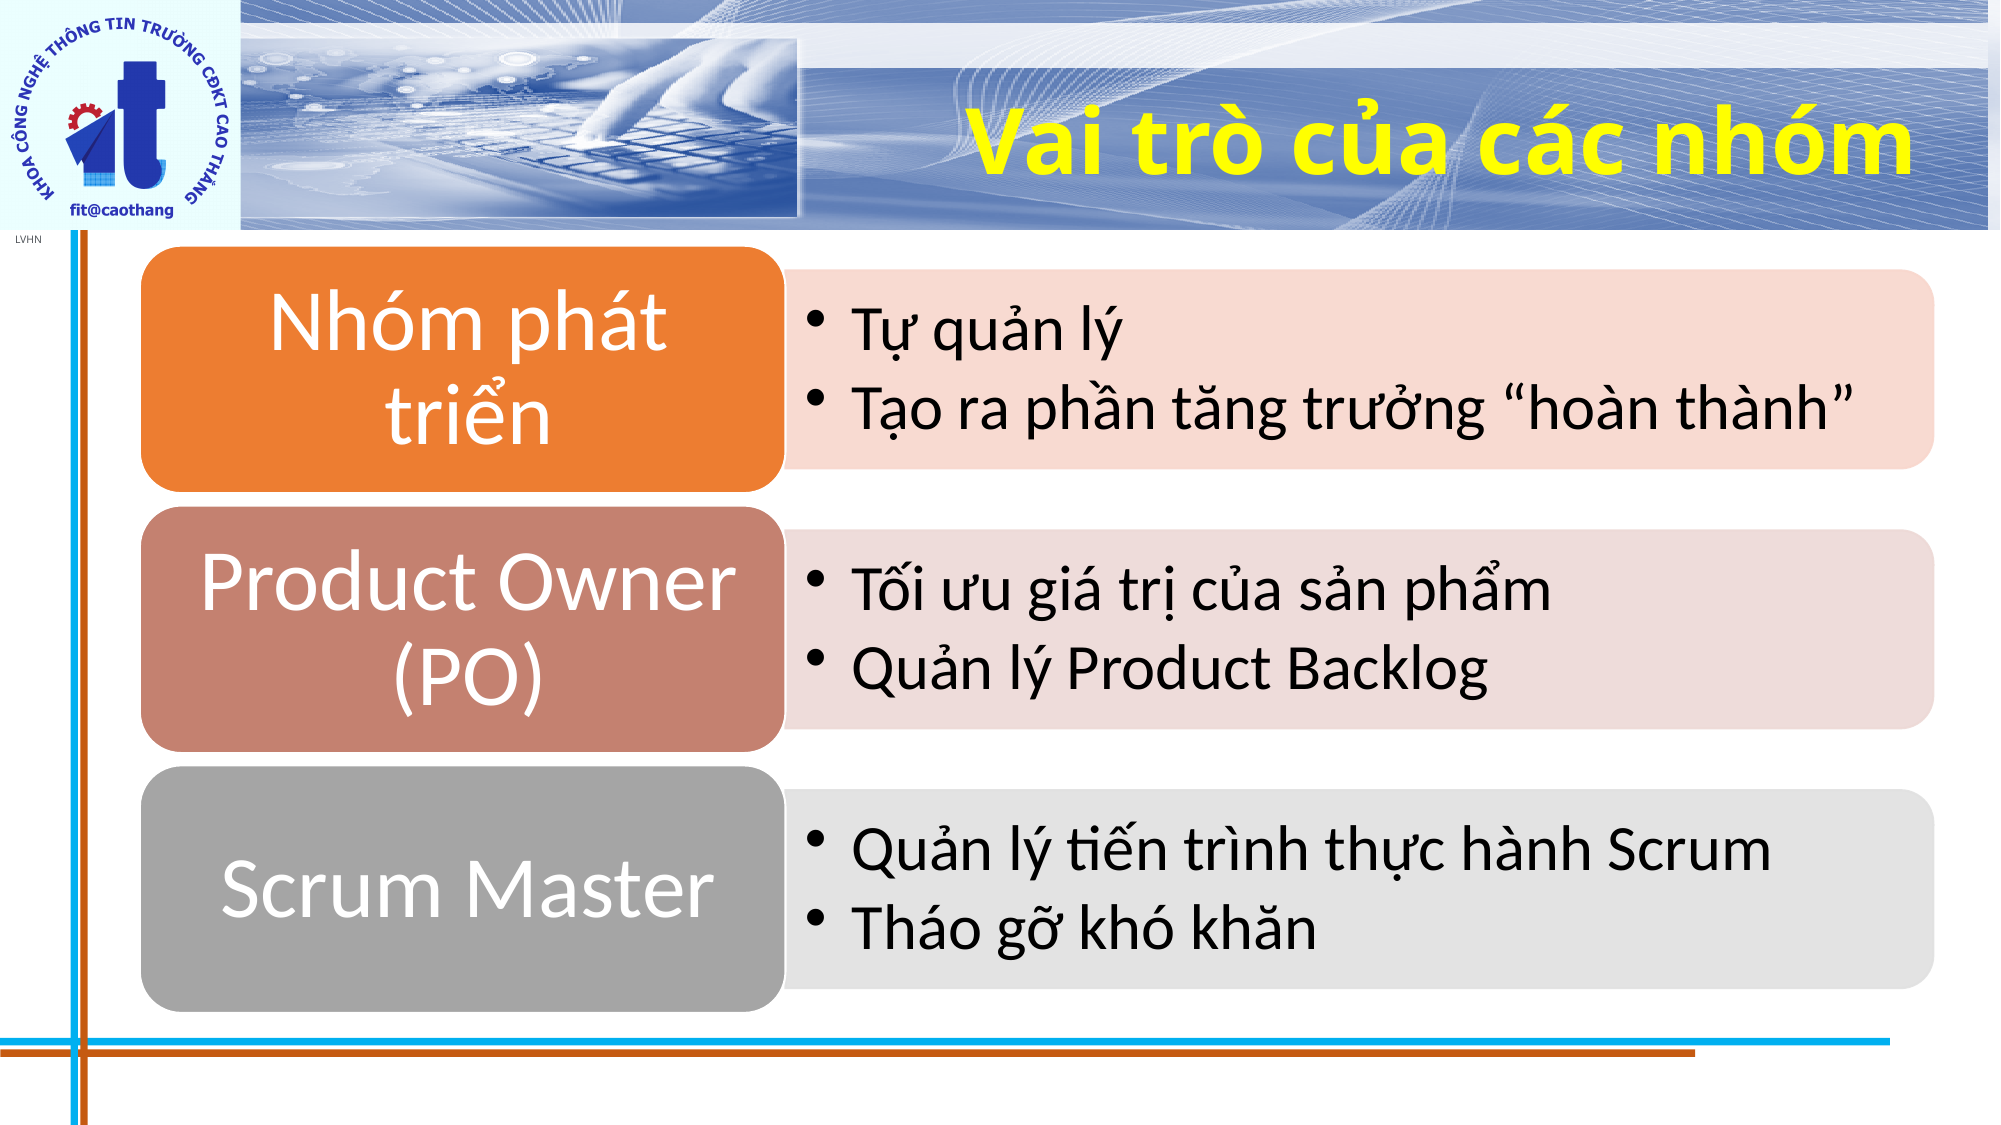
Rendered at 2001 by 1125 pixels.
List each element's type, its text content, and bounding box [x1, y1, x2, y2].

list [139, 245, 1934, 1014]
picture [0, 0, 241, 230]
title Vai trò của các nhóm [137, 36, 1934, 254]
